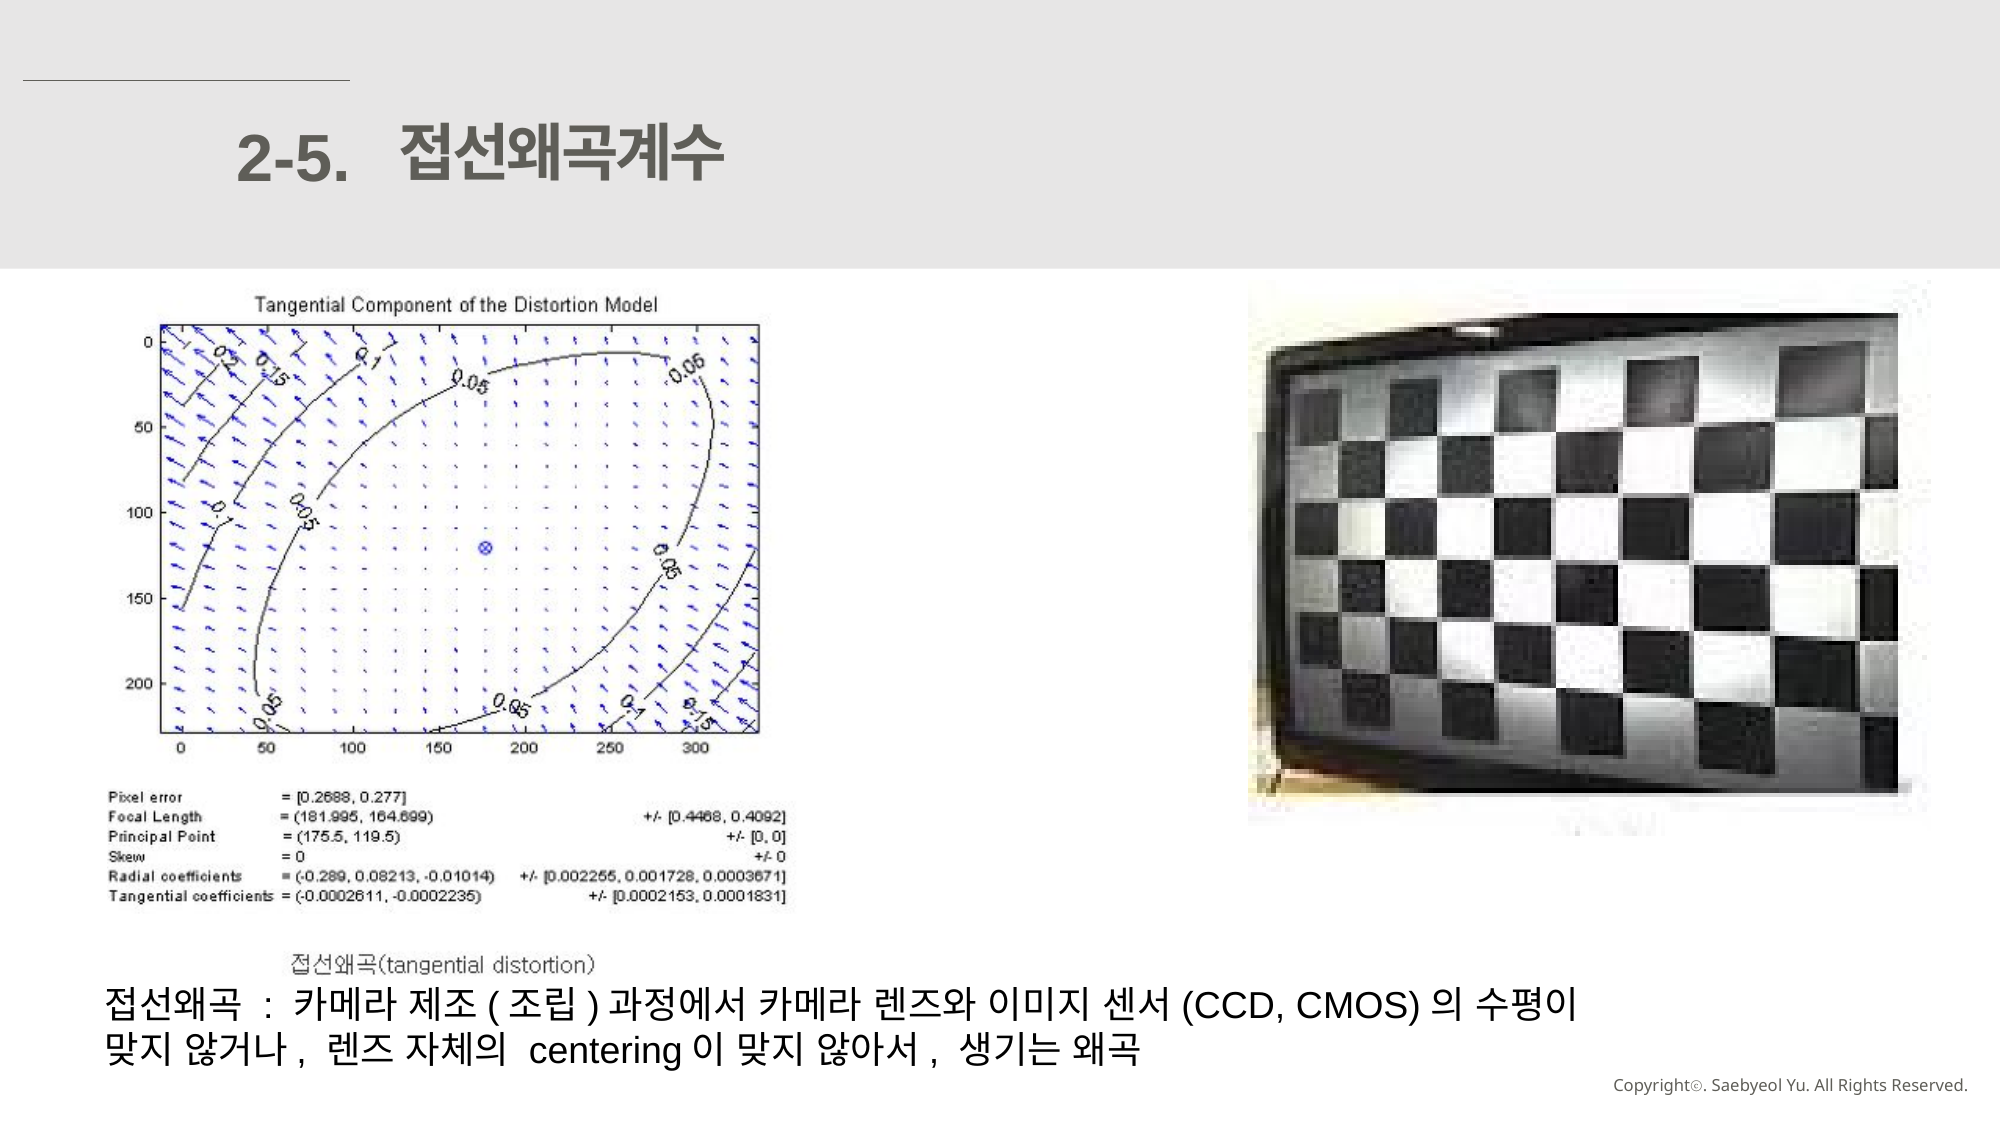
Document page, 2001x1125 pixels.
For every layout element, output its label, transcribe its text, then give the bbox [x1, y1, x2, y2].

text_box [0, 0, 2000, 270]
picture [1247, 280, 1946, 836]
text_box 접선왜곡계수 [383, 105, 743, 196]
text_box 2-5. [221, 106, 366, 202]
text_box 접선왜곡 : 카메라 제조(조립)과정에서 카메라 렌즈와 이미지 센서(CCD, CMOS)의 수평이 맞지 않거나, 렌즈 자체의 centering이 맞지 않아서, 생기는 왜곡 [89, 973, 1595, 1079]
picture [107, 276, 815, 1003]
